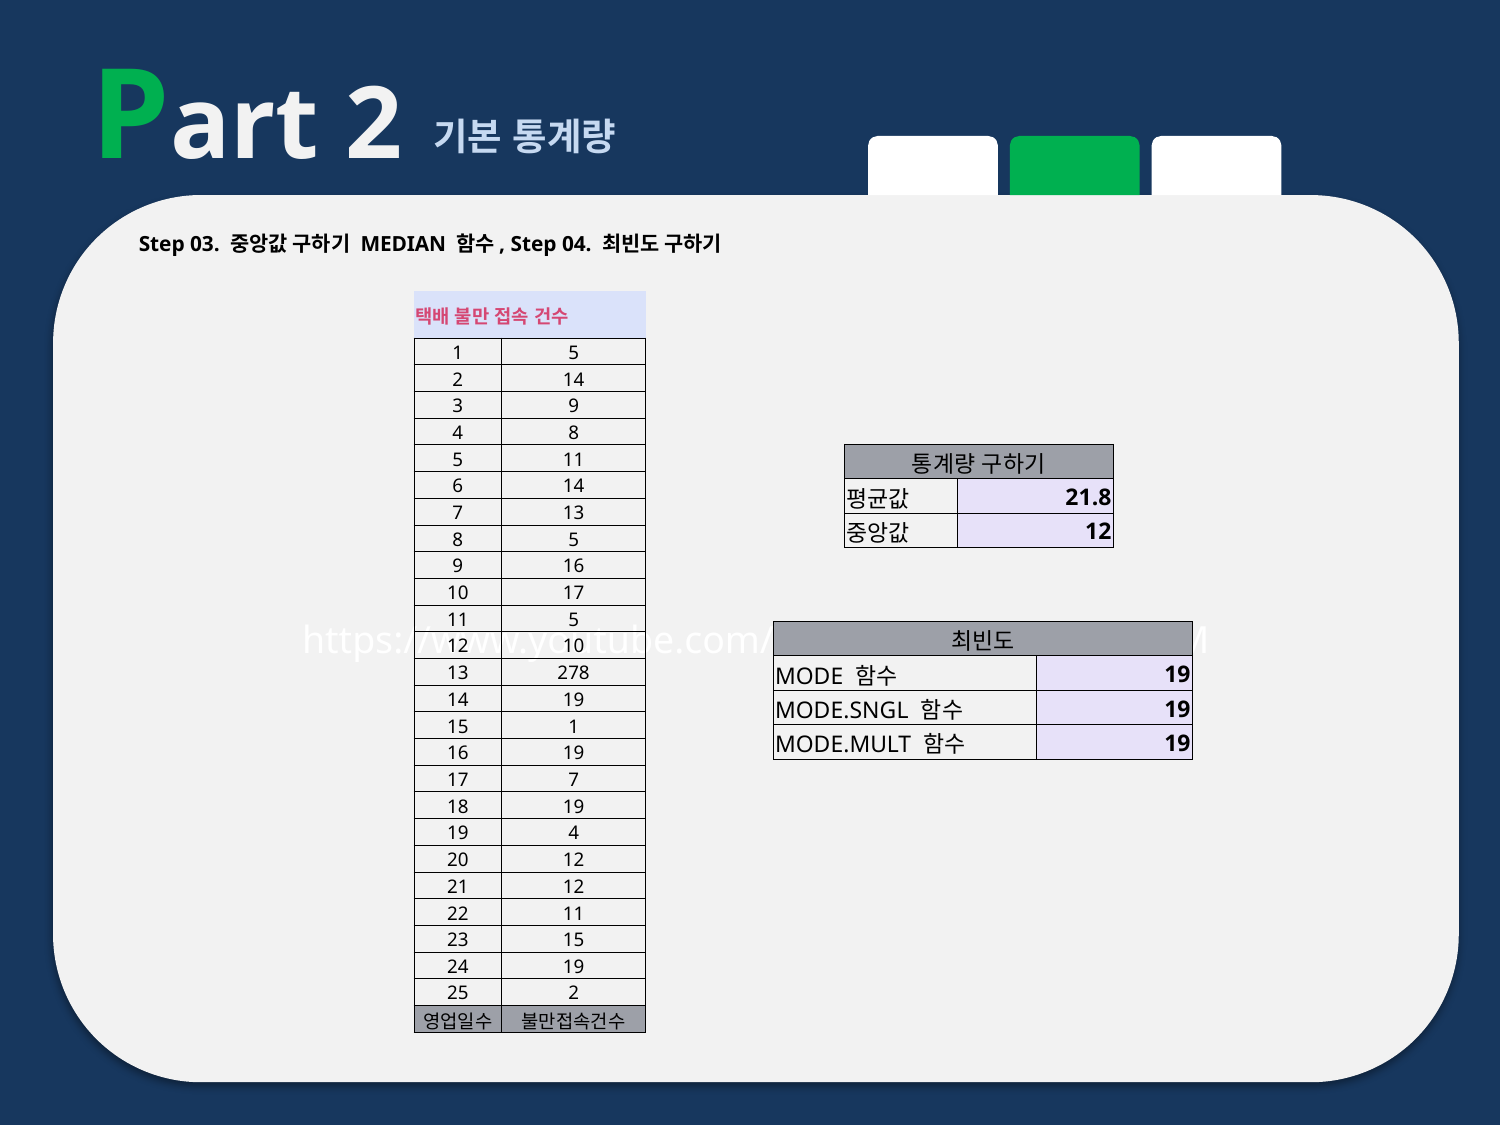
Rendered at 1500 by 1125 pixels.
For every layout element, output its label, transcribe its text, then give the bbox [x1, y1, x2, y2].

table_cell 16 [502, 552, 645, 578]
table_cell 21 [415, 873, 501, 898]
table_cell 21.8 [958, 479, 1113, 513]
table_cell 12 [502, 846, 645, 872]
table_cell 23 [415, 926, 501, 952]
table_cell MODE 함수 [774, 656, 1036, 690]
table_cell MODE.MULT 함수 [774, 725, 1036, 759]
table_cell 14 [502, 365, 645, 391]
table_cell 19 [502, 953, 645, 978]
table_cell 19 [1037, 656, 1192, 690]
table_cell 15 [415, 712, 501, 738]
table_cell 278 [502, 659, 645, 685]
text_box Step 03. 중앙값 구하기 MEDIAN 함수, Step 04. 최빈도 구하기 [123, 223, 1421, 264]
table_cell 19 [1037, 725, 1192, 759]
table_header 통계량 구하기 [845, 445, 1113, 478]
table_cell 15 [502, 926, 645, 952]
text_box [1149, 133, 1284, 198]
table_cell 18 [415, 792, 501, 818]
table_cell 2 [502, 979, 645, 1005]
table_cell 22 [415, 899, 501, 925]
table_cell 19 [502, 739, 645, 765]
table_cell 12 [502, 873, 645, 898]
table_cell 25 [415, 979, 501, 1005]
table_cell 12 [958, 514, 1113, 547]
table_cell 4 [415, 419, 501, 444]
table_cell 19 [502, 686, 645, 711]
table_header 최빈도 [774, 622, 1192, 655]
text_box https://www.youtube.com/watch?v=FhHeH6MMjTM [50, 192, 1461, 1085]
text_box Part 2 [76, 26, 550, 192]
table_cell 1 [415, 339, 501, 364]
table_cell 5 [502, 606, 645, 631]
table_cell 1 [502, 712, 645, 738]
table_cell 6 [415, 472, 501, 498]
table_cell 7 [415, 499, 501, 525]
table_cell 16 [415, 739, 501, 765]
table_cell 13 [415, 659, 501, 685]
table_cell 11 [502, 899, 645, 925]
table_cell 7 [502, 766, 645, 791]
table_cell 5 [502, 526, 645, 551]
table_cell 3 [415, 392, 501, 418]
table_cell 중앙값 [845, 514, 957, 547]
table_cell 12 [415, 632, 501, 658]
table_cell 8 [502, 419, 645, 444]
table_header 택배 불만 접속 건수 [414, 291, 646, 338]
table_cell 영업일수 [415, 1006, 501, 1032]
table_cell 14 [415, 686, 501, 711]
table_cell 13 [502, 499, 645, 525]
table_cell 4 [502, 819, 645, 845]
table_cell MODE.SNGL 함수 [774, 691, 1036, 724]
text_box [1007, 133, 1142, 198]
table_cell 17 [502, 579, 645, 605]
text_box 기본 통계량 [418, 105, 1033, 166]
table_cell 19 [502, 792, 645, 818]
table_cell 14 [502, 472, 645, 498]
table_cell 19 [1037, 691, 1192, 724]
table_cell 5 [502, 339, 645, 364]
text_box [865, 133, 1001, 198]
table_cell 19 [415, 819, 501, 845]
table_cell 11 [415, 606, 501, 631]
table_cell 2 [415, 365, 501, 391]
table_cell 5 [415, 445, 501, 471]
table_cell 10 [415, 579, 501, 605]
table_cell 20 [415, 846, 501, 872]
table_cell 9 [502, 392, 645, 418]
table_cell 24 [415, 953, 501, 978]
table_cell 8 [415, 526, 501, 551]
table_cell 불만접속건수 [502, 1006, 645, 1032]
table_cell 11 [502, 445, 645, 471]
table_cell 9 [415, 552, 501, 578]
table_cell 10 [502, 632, 645, 658]
table_cell 평균값 [845, 479, 957, 513]
table_cell 17 [415, 766, 501, 791]
